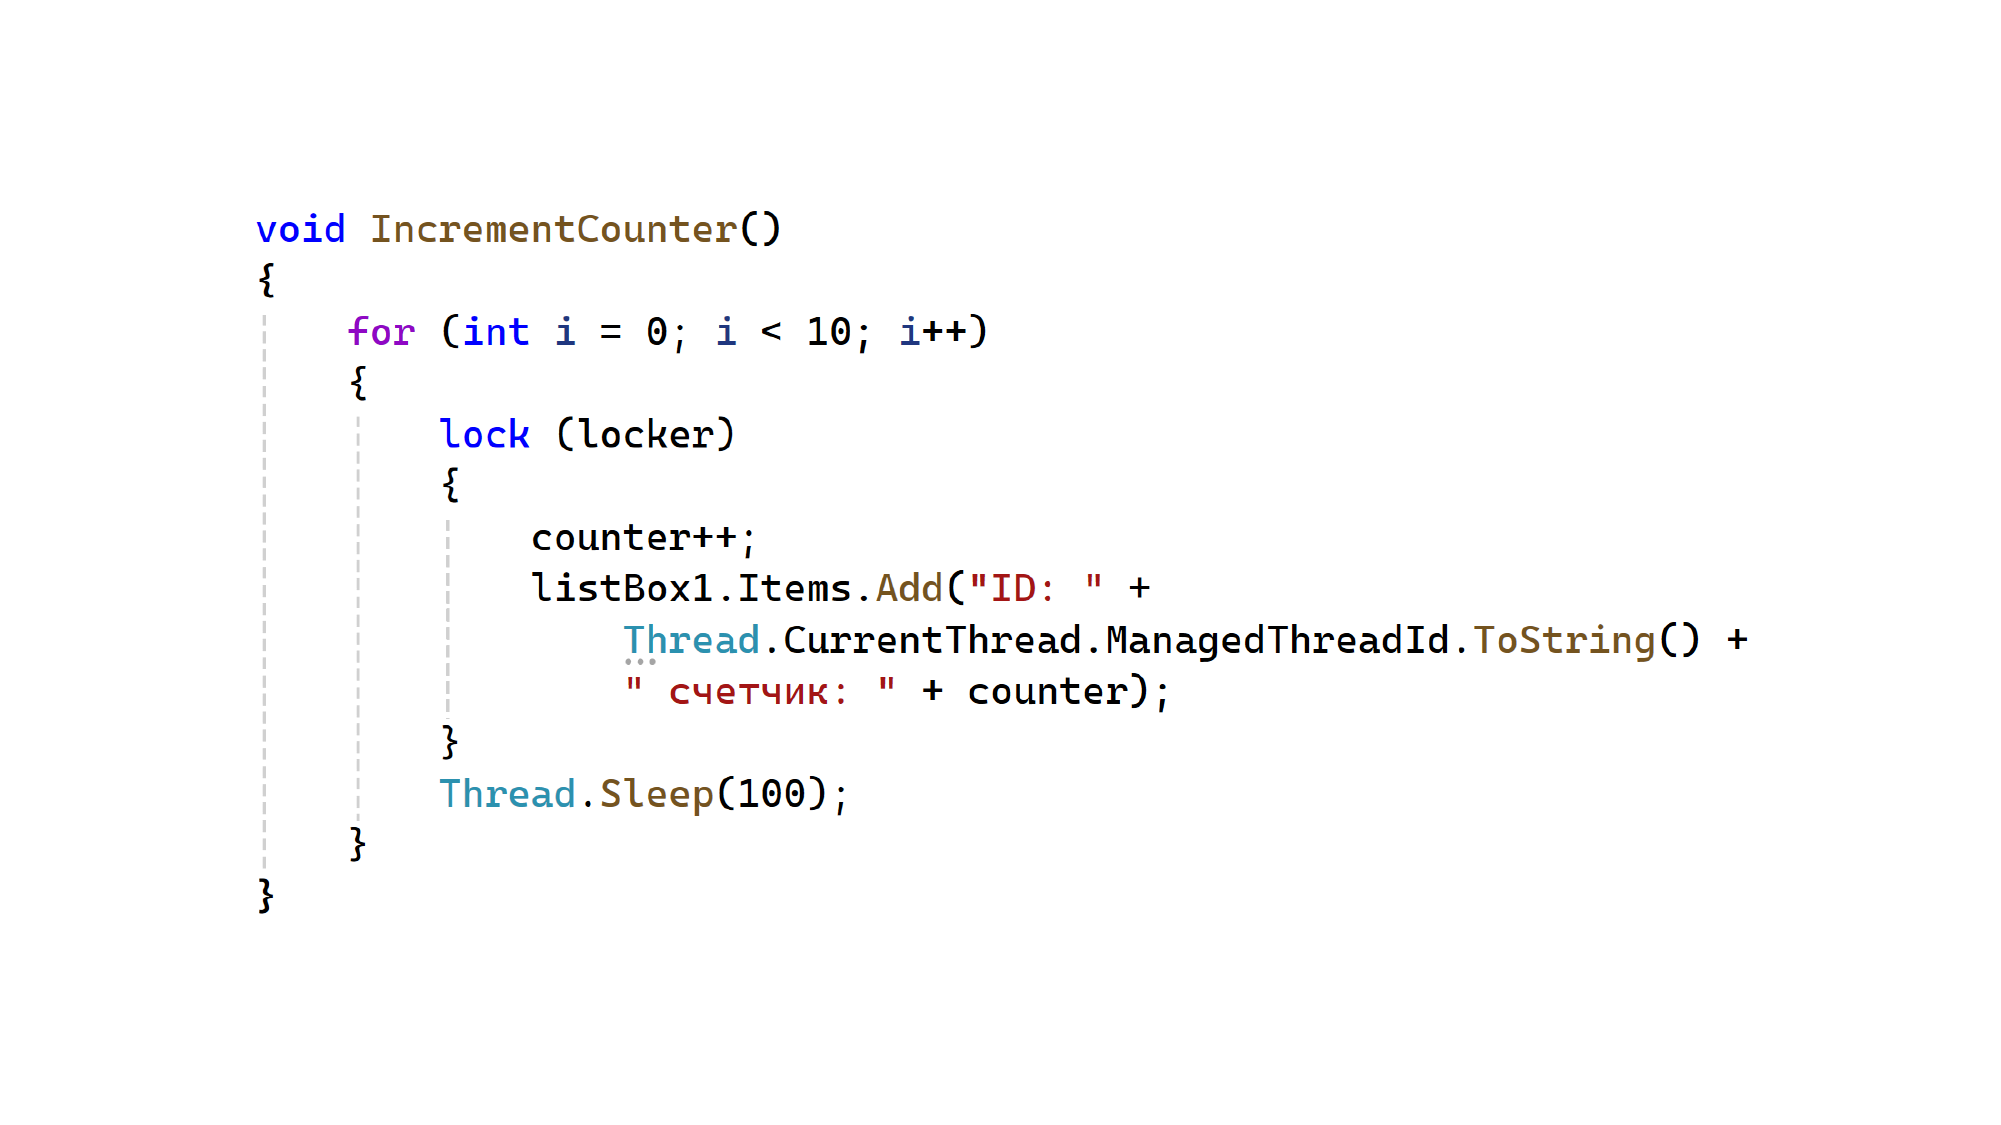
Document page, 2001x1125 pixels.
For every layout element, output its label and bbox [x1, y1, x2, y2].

picture [249, 206, 1750, 919]
